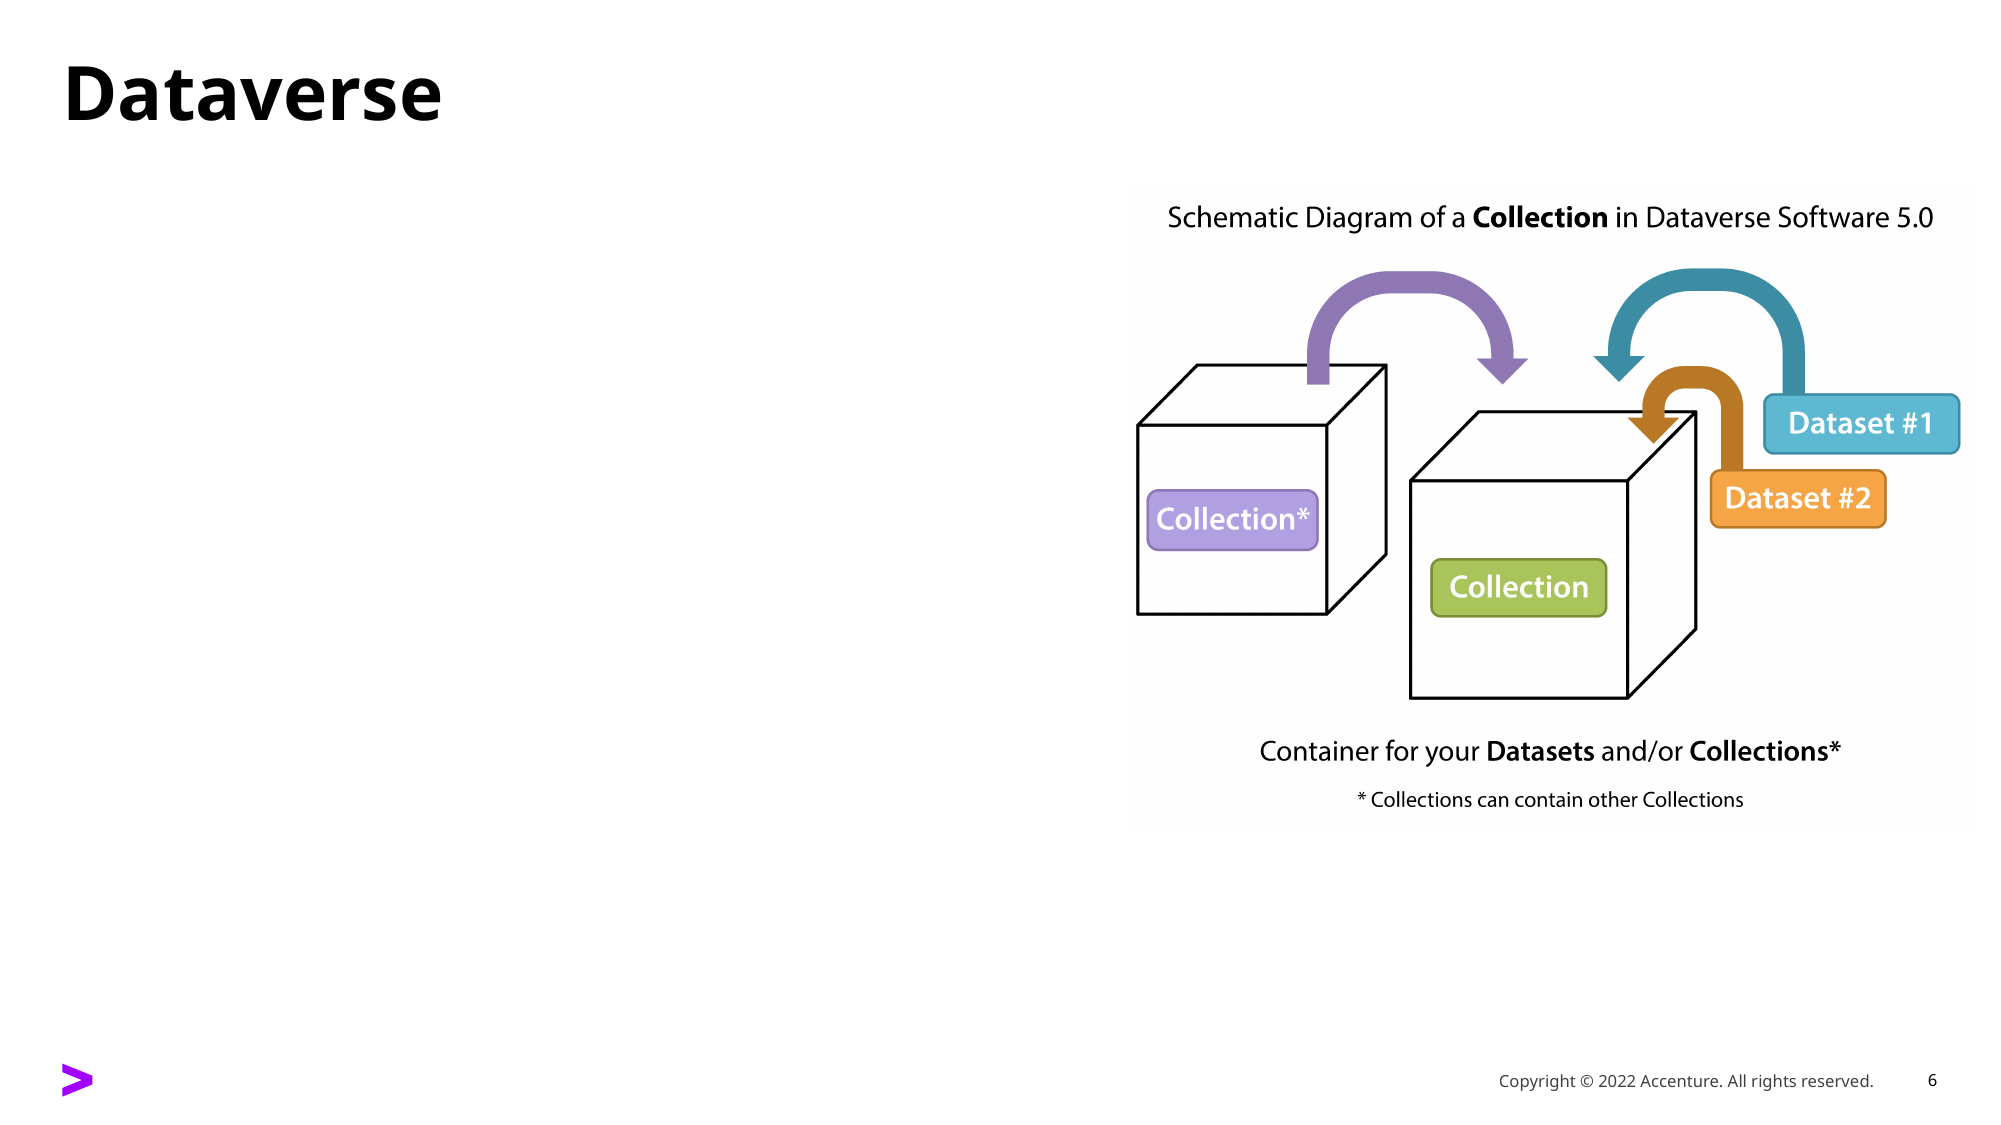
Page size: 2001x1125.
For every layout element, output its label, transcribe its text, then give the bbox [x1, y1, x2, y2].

footer Copyright © 2022 Accenture. All rights reserved. [1200, 1064, 1875, 1097]
picture [1124, 187, 1976, 829]
slide_number 6 [1883, 1064, 1938, 1098]
title Dataverse [62, 62, 1938, 225]
